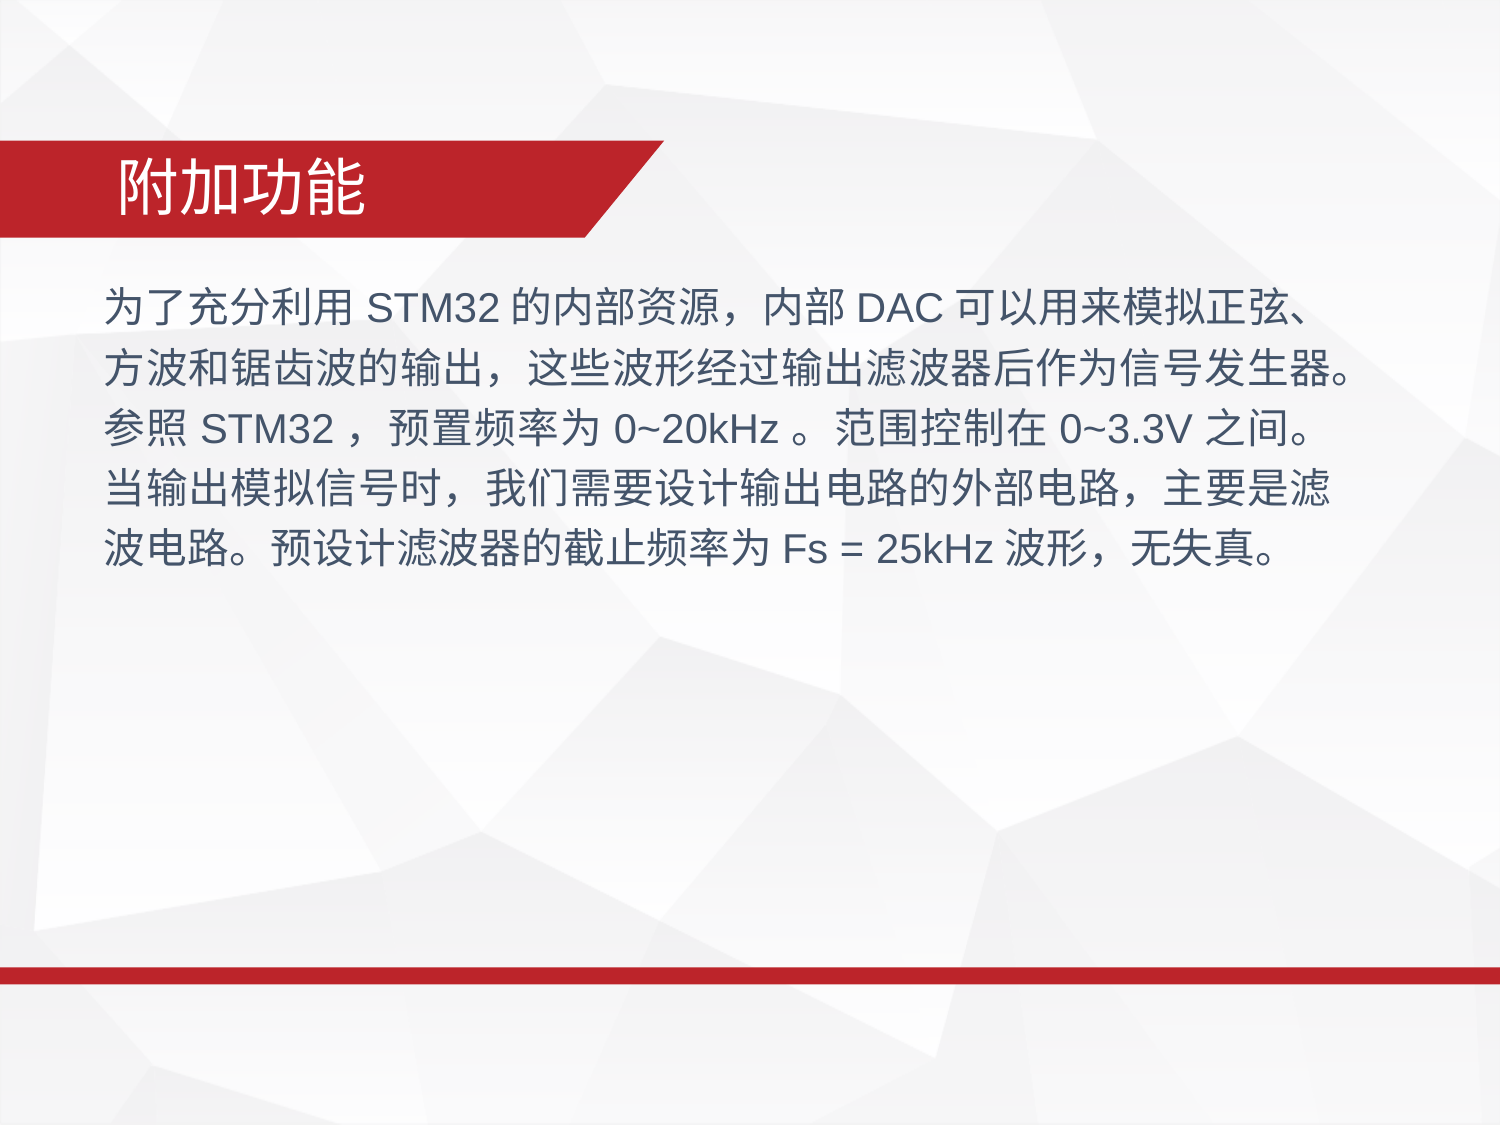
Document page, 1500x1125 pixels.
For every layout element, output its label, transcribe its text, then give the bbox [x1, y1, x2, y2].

picture [0, 0, 1500, 966]
picture [0, 985, 1500, 1125]
text_box 为了充分利用STM32的内部资源，内部DAC可以用来模拟正弦、方波和锯齿波的输出，这些波形经过输出滤波器后作为信号发生器。参照STM32，预置频率为0~20kHz。范围控制在0~3.3V之间。当输出模拟信号时，我们需要设计输出电路的外部电路，主要是滤波电路。预设计滤波器的截止频率为Fs = 25kHz波形，无失真。 [92, 265, 1344, 940]
text_box [0, 966, 1500, 985]
text_box [0, 139, 667, 239]
text_box 附加功能 [0, 142, 484, 238]
